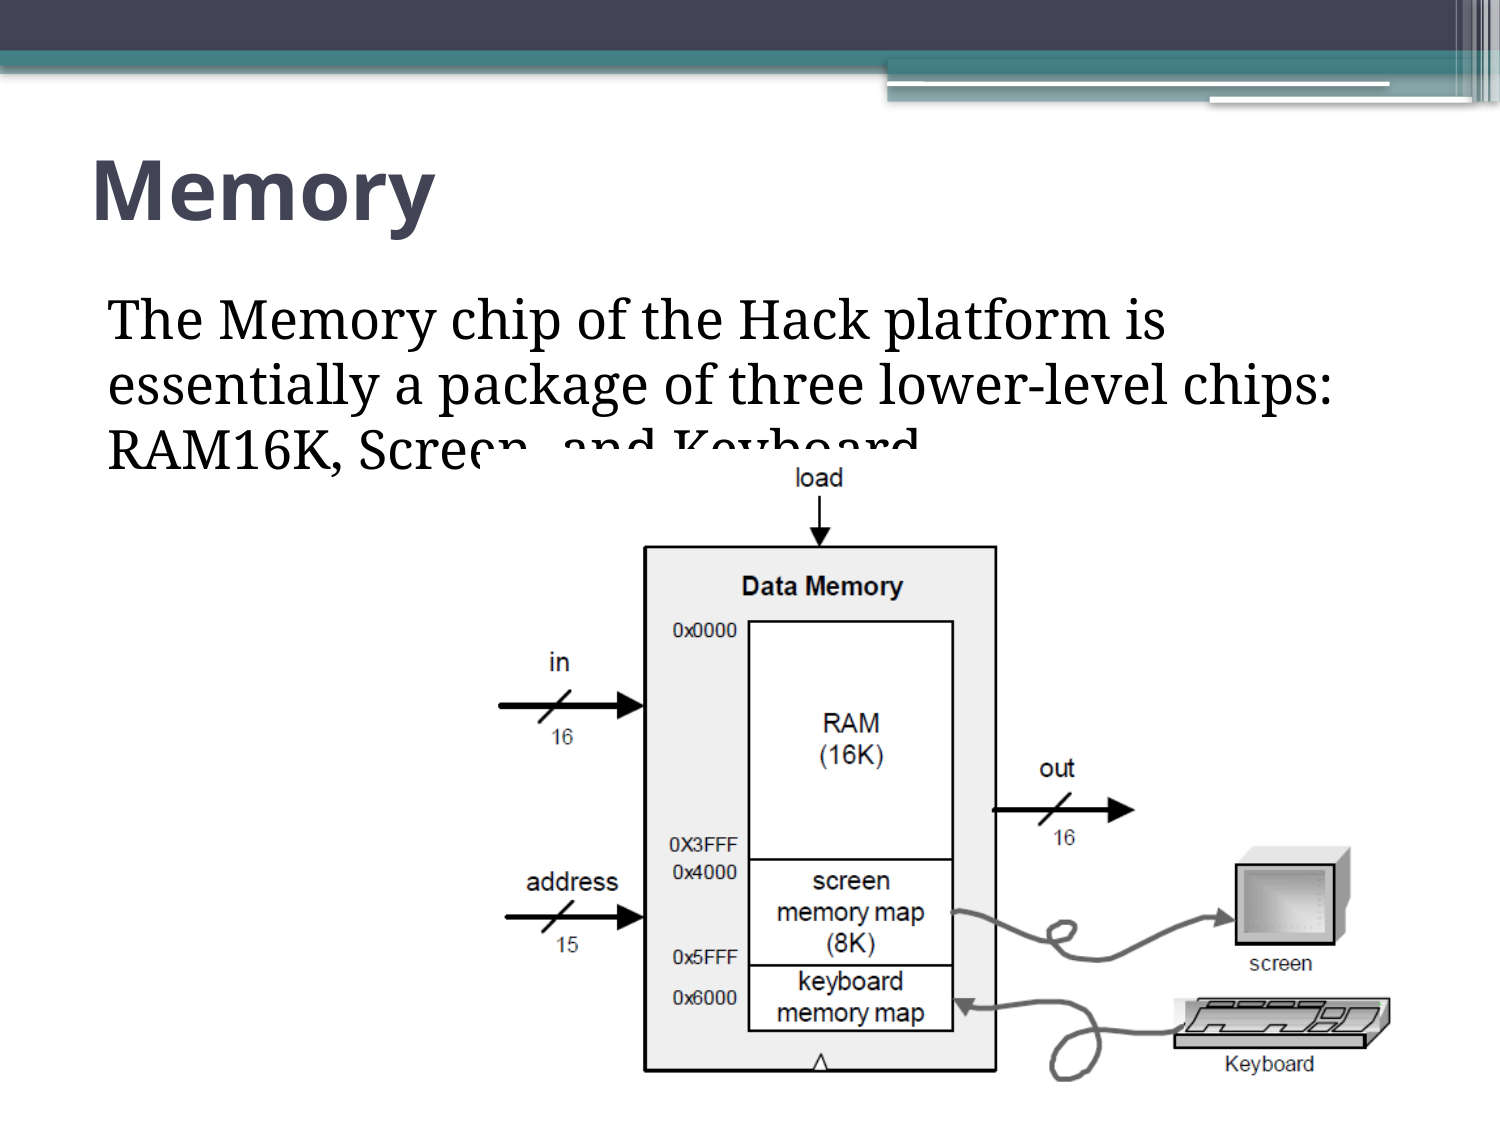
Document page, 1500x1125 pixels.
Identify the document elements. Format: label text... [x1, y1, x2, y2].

picture [479, 449, 1414, 1096]
list The Memory chip of the Hack platform is essentially a package of three lower-level chips: RAM16K, Screen, and Keyboard. [75, 277, 1425, 988]
title Memory [75, 99, 1425, 275]
